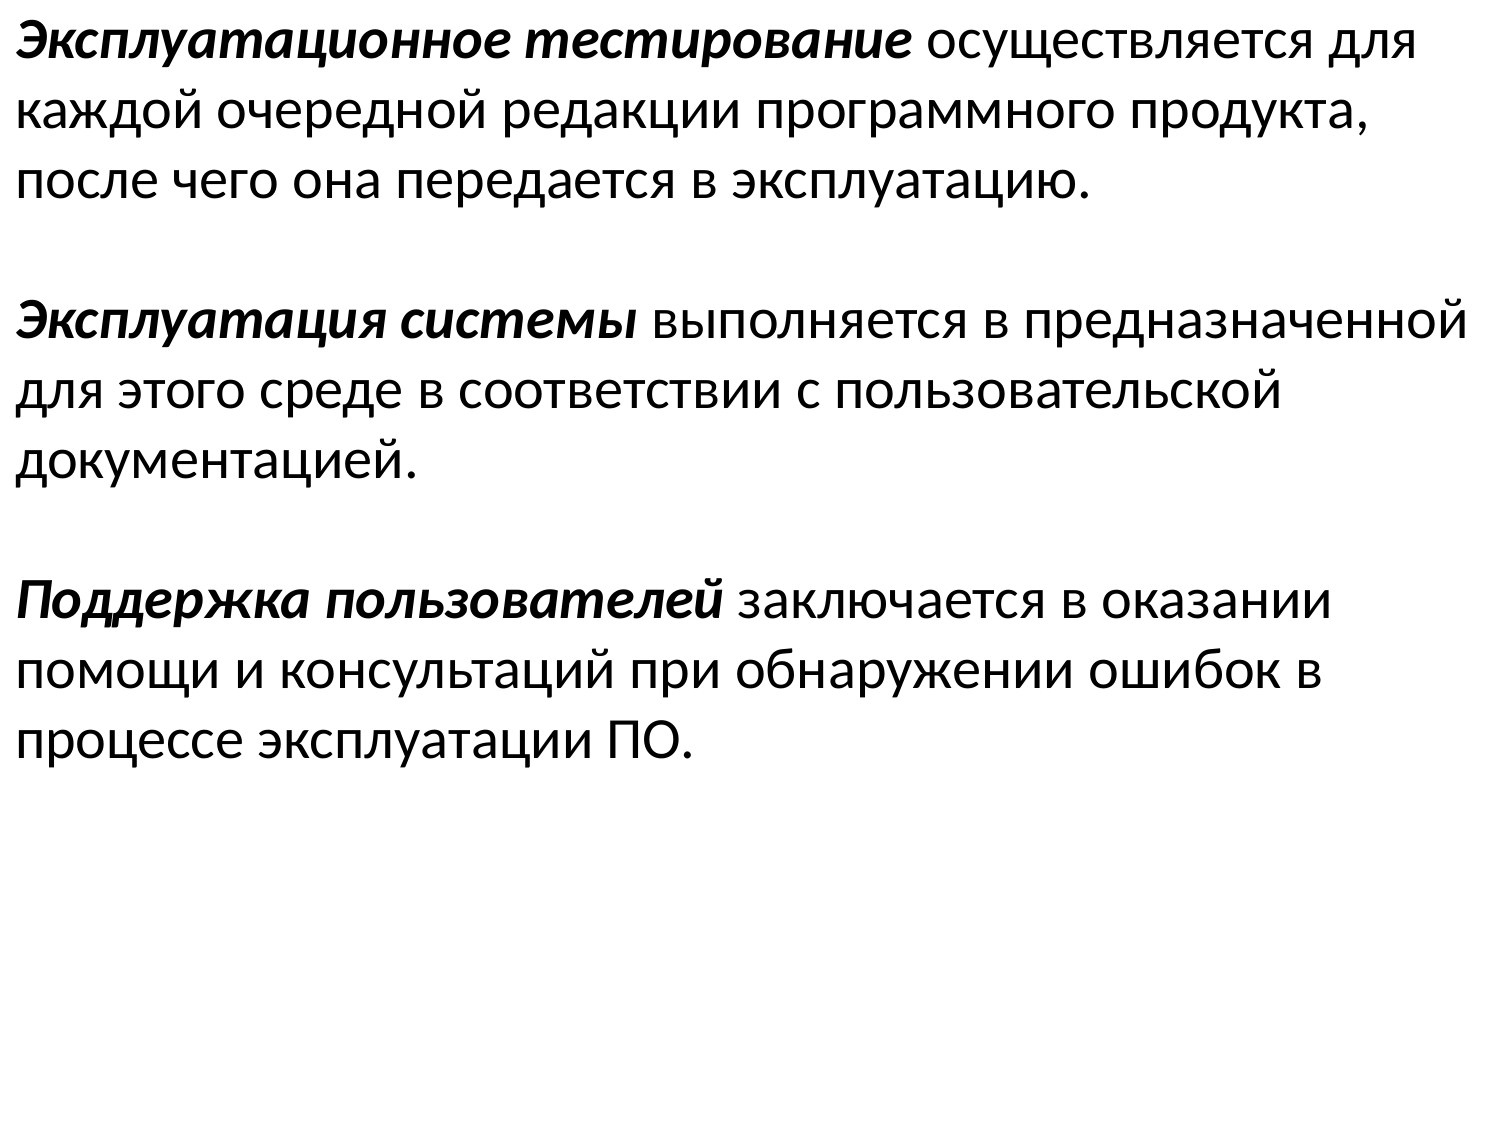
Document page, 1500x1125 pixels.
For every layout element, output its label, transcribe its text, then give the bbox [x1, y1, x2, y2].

text_box Эксплуатационное тестирование осуществляется для каждой очередной редакции программного продукта, после чего она передается в эксплуатацию. Эксплуатация системы выполняется в предназначенной для этого среде в соответствии с пользовательской документацией. Поддержка пользователей заключается в оказании помощи и консультаций при обнаружении ошибок в процессе эксплуатации ПО. [0, 0, 1500, 778]
